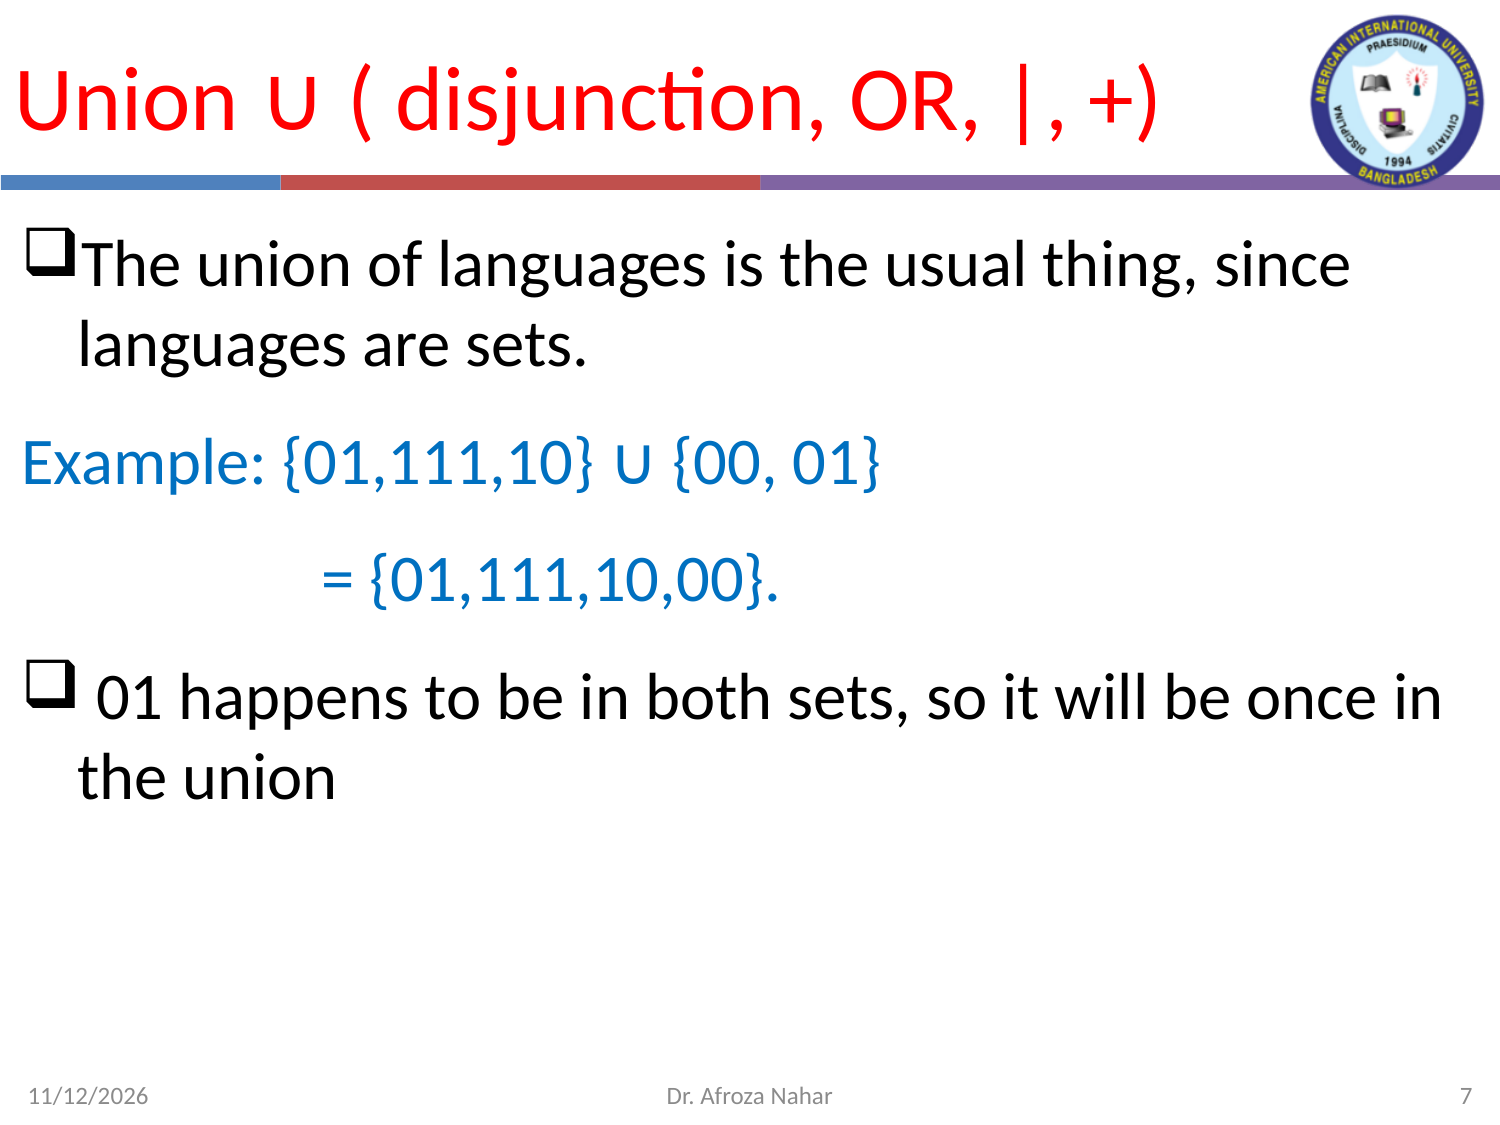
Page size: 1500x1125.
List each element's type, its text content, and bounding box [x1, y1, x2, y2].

title Union ∪ ( disjunction, OR, |, +) [0, 0, 1350, 188]
footer Dr. Afroza Nahar [512, 1065, 988, 1125]
list The union of languages is the usual thing, since languages are sets. Example: {01,111,10} ∪ {00, 01} = {01,111,10,00}. 01 happens to be in both sets, so it will be once in the union [6, 212, 1475, 1013]
picture [1307, 11, 1488, 193]
slide_number 7 [1137, 1065, 1488, 1125]
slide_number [12, 1065, 363, 1125]
